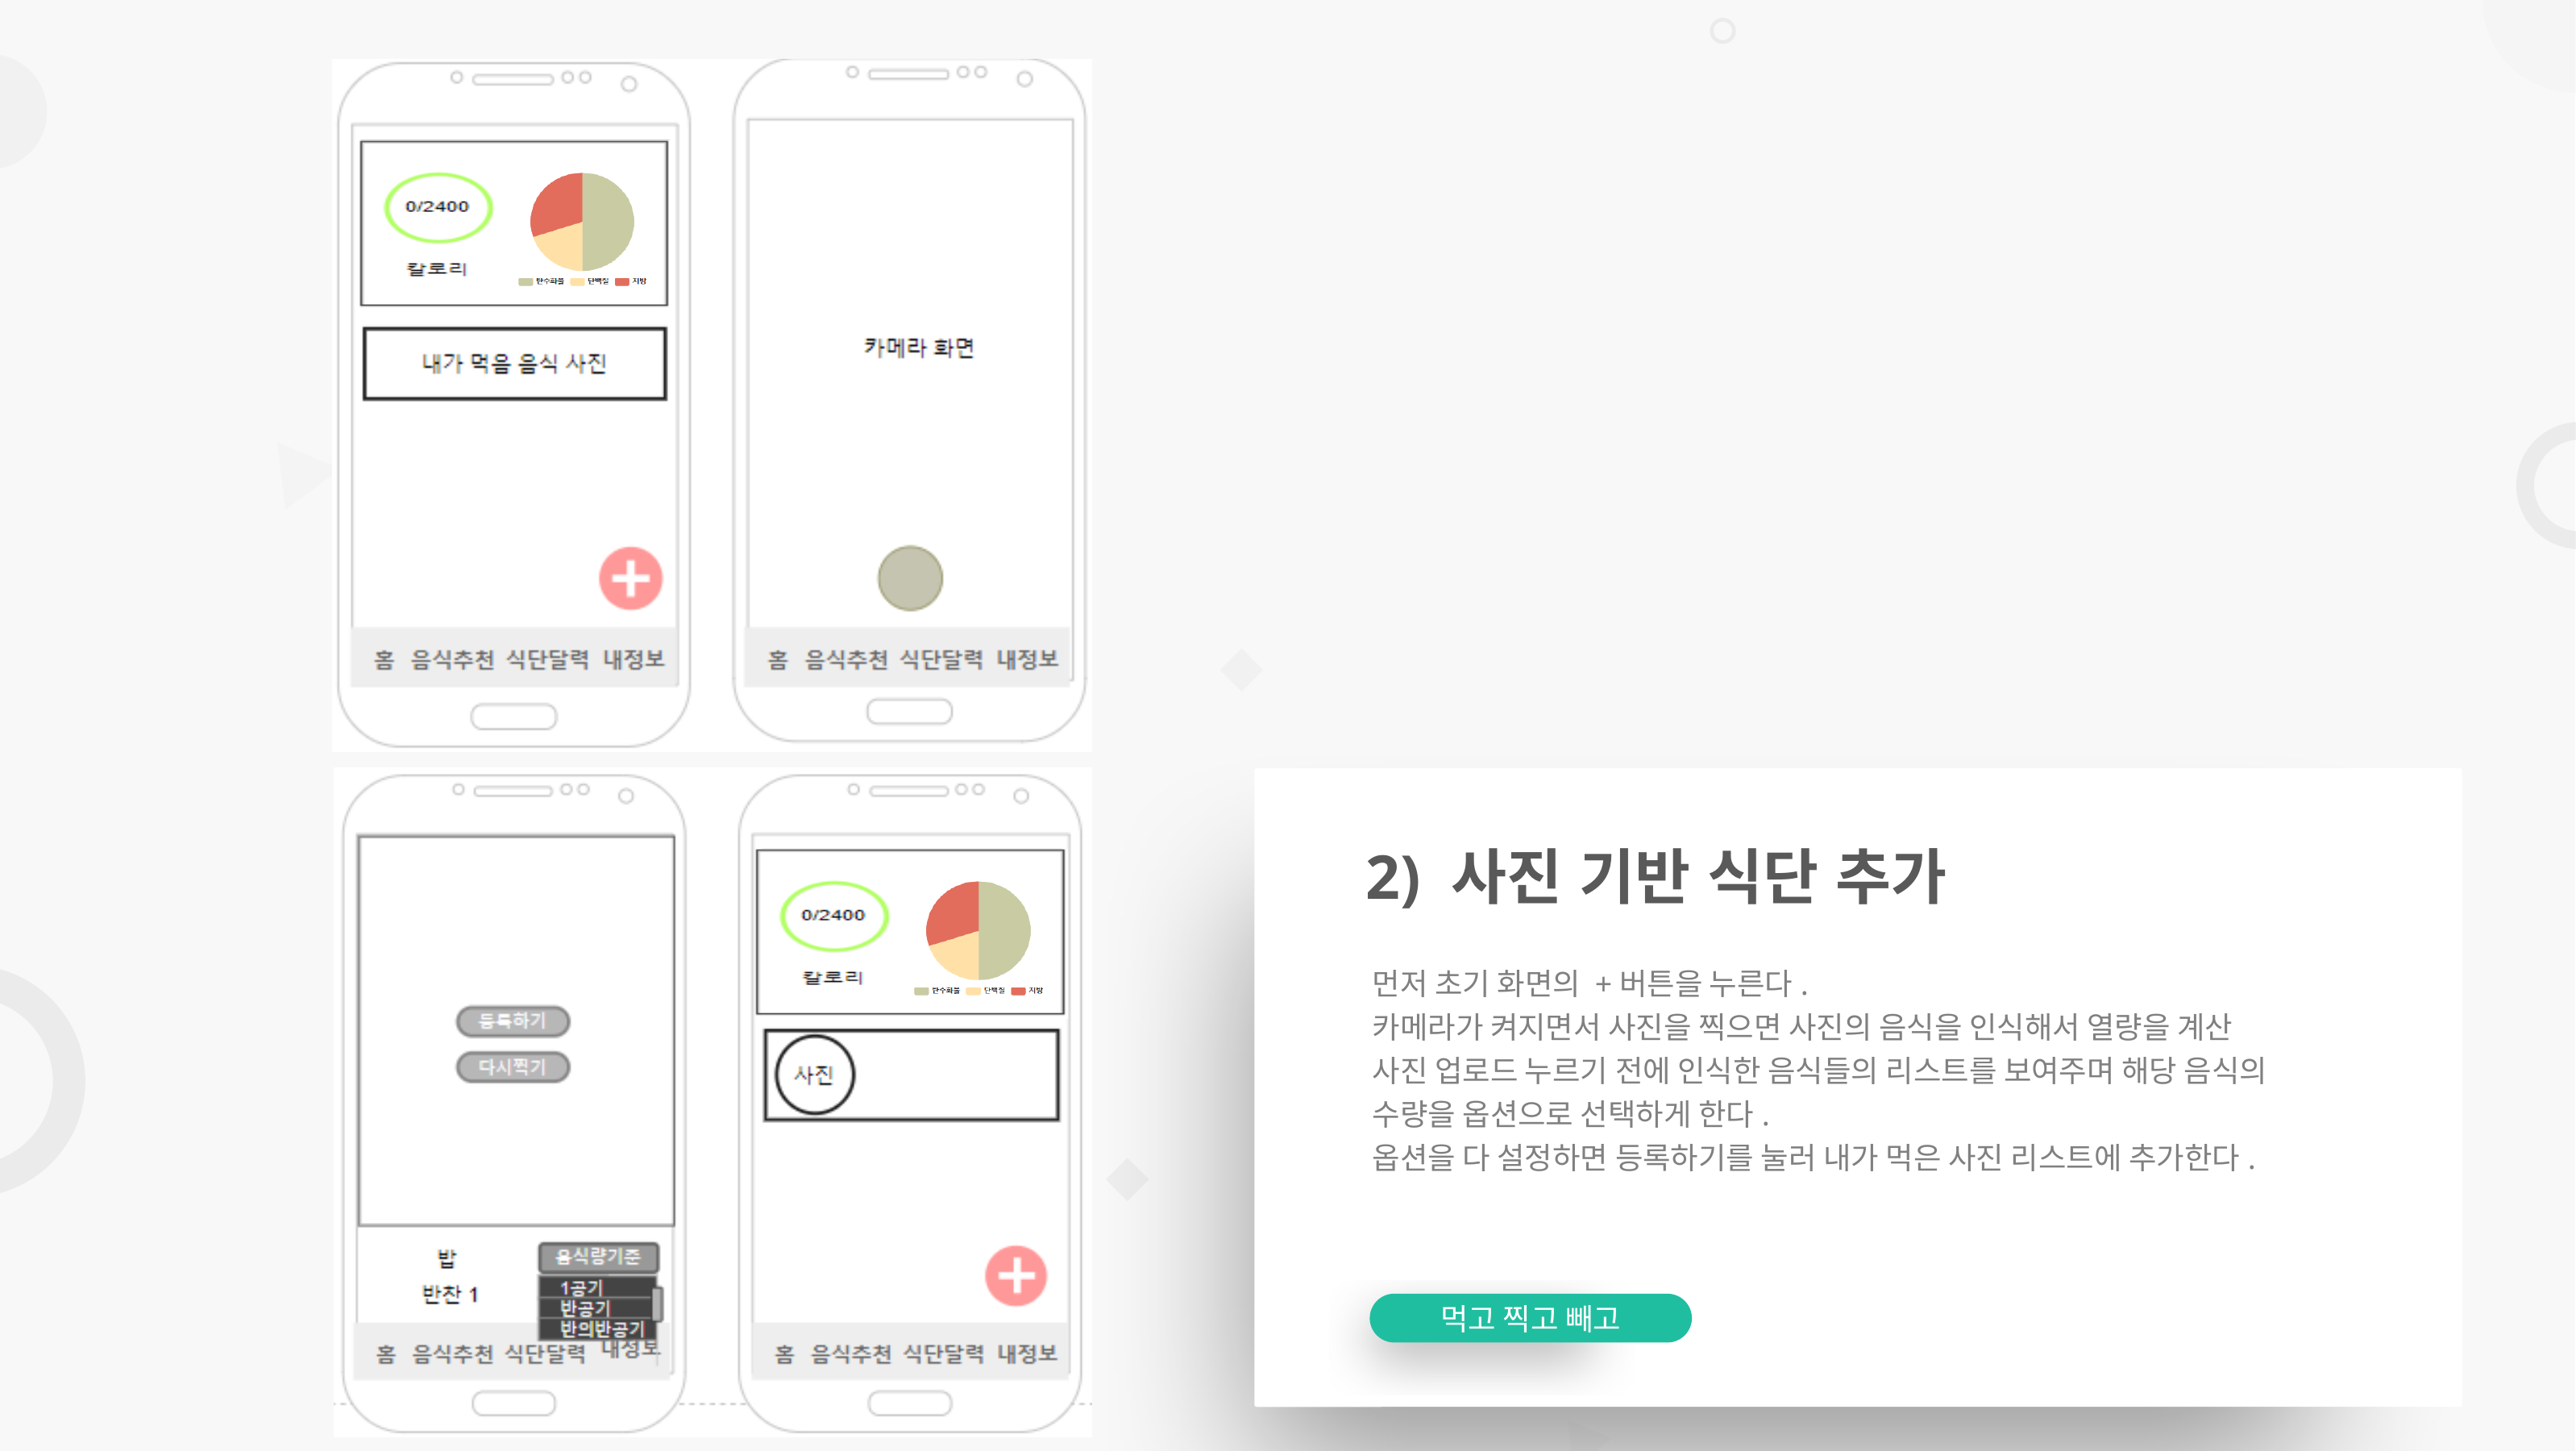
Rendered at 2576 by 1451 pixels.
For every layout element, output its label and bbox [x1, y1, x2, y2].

picture [332, 59, 1092, 752]
text_box [1254, 768, 2462, 1407]
picture [334, 767, 1092, 1438]
text_box [359, 140, 672, 310]
text_box [755, 849, 1068, 1019]
